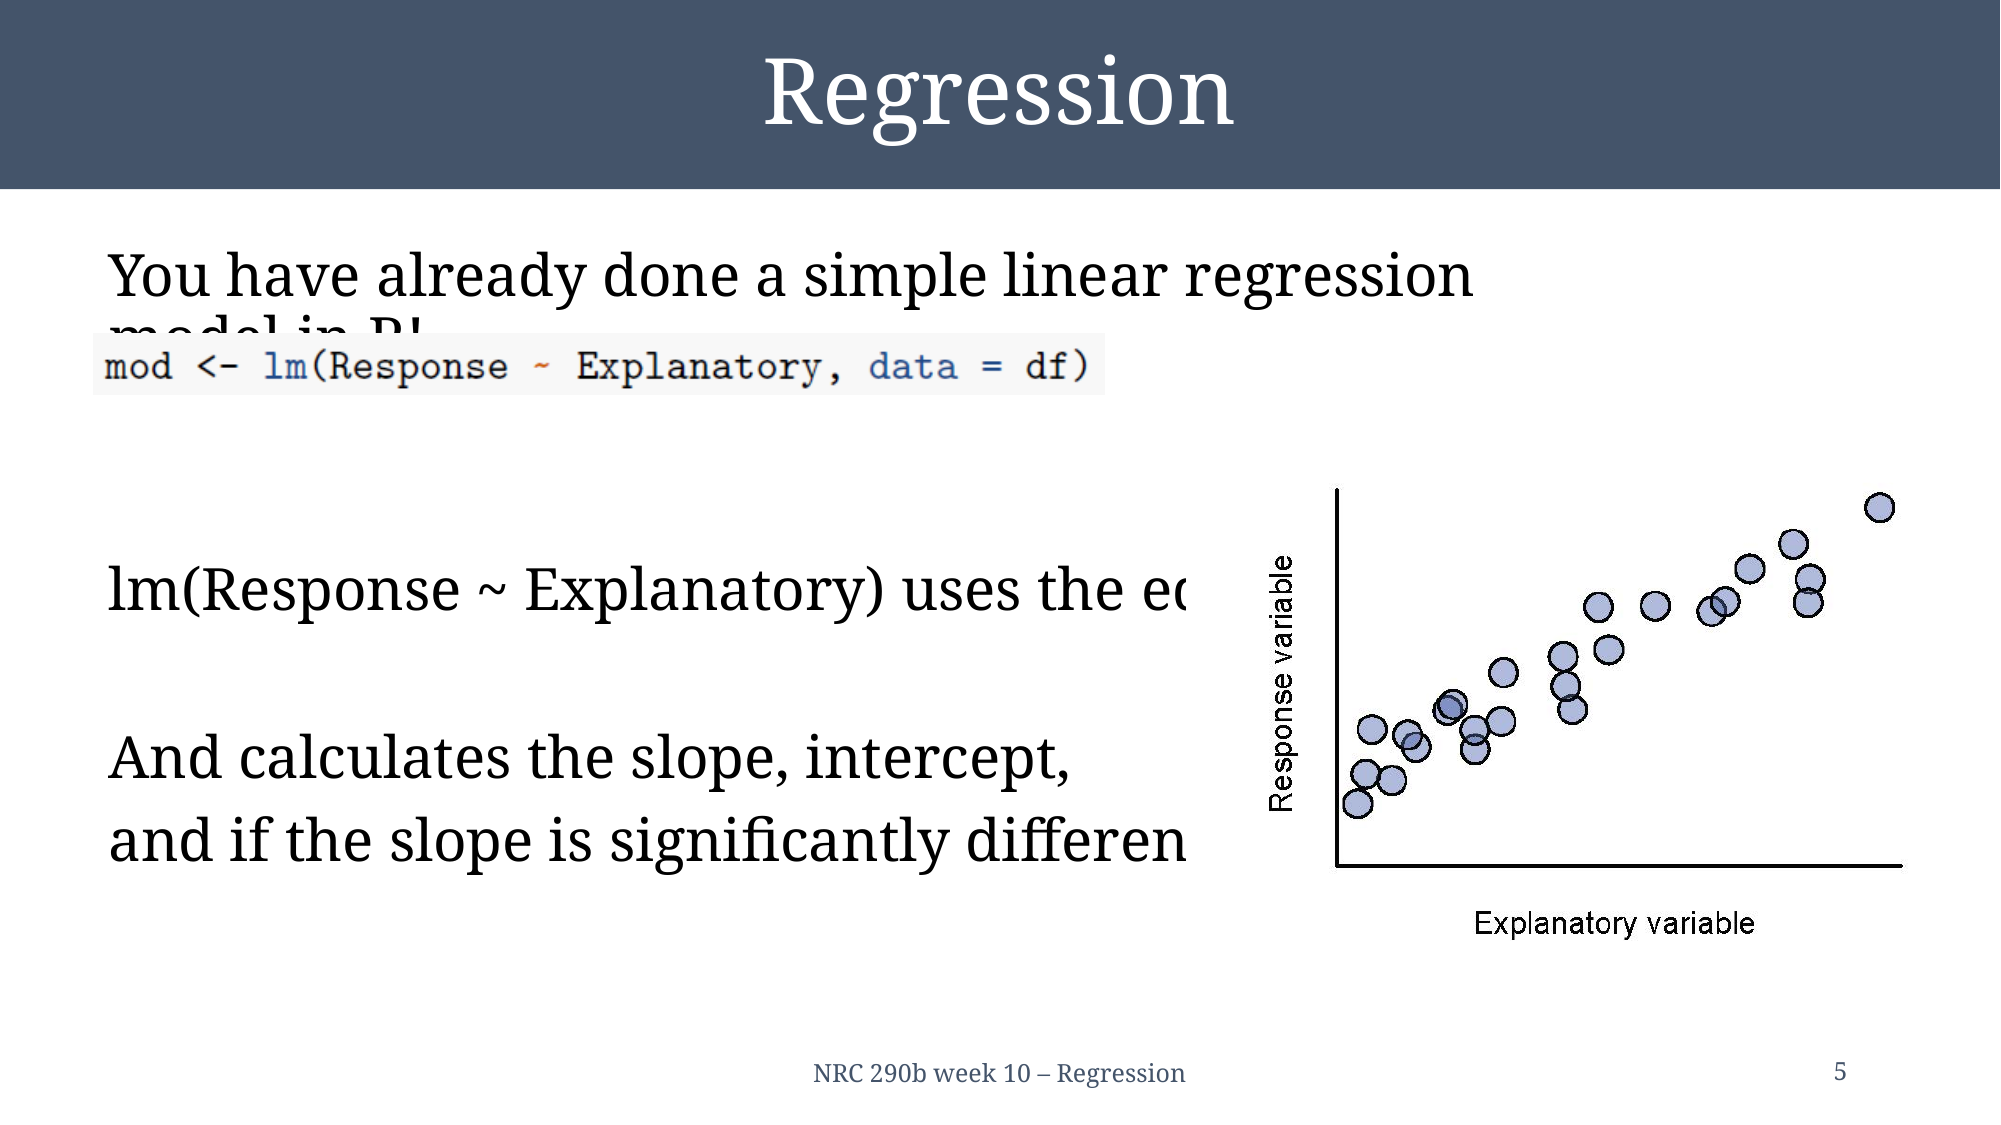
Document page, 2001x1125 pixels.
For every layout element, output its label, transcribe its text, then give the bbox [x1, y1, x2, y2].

footer NRC 290b week 10 – Regression [662, 1042, 1338, 1103]
slide_number 5 [1412, 1042, 1863, 1103]
title Regression [0, 0, 2000, 190]
picture [1186, 452, 1938, 1016]
picture [93, 333, 1105, 395]
